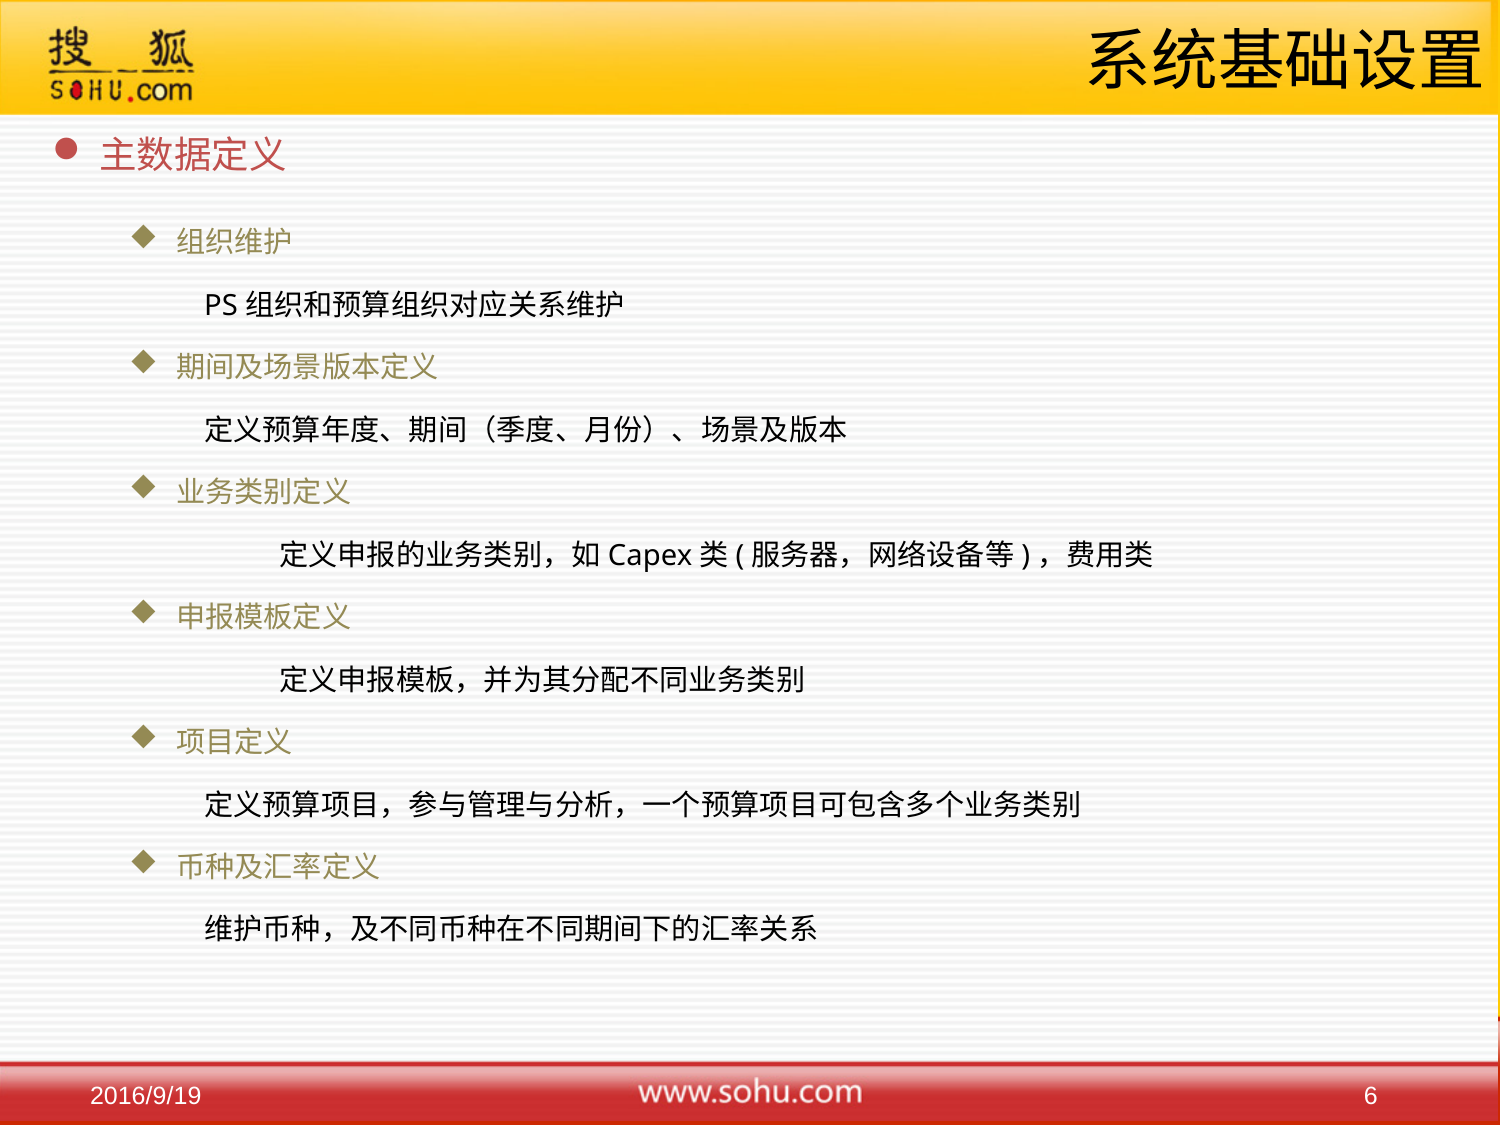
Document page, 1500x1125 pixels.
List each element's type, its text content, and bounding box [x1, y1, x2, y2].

title 系统基础设置 [515, 0, 1500, 118]
text_box 主数据定义 [37, 123, 735, 184]
picture [0, 0, 1500, 1125]
text_box 组织维护 PS组织和预算组织对应关系维护 期间及场景版本定义 定义预算年度、期间（季度、月份）、场景及版本 业务类别定义 定义申报的业务类别，如Capex类(服务器，网络设备等)，费用类 申报模板定义 定义申报模板，并为其分配不同业务类别 项目定义 定义预算项目，参与管理与分析，一个预算项目可包含多个业务类别 币种及汇率定义 维护币种，及不同币种在不同期间下的汇率关系 [39, 219, 1434, 999]
slide_number 6 [1042, 1065, 1393, 1125]
